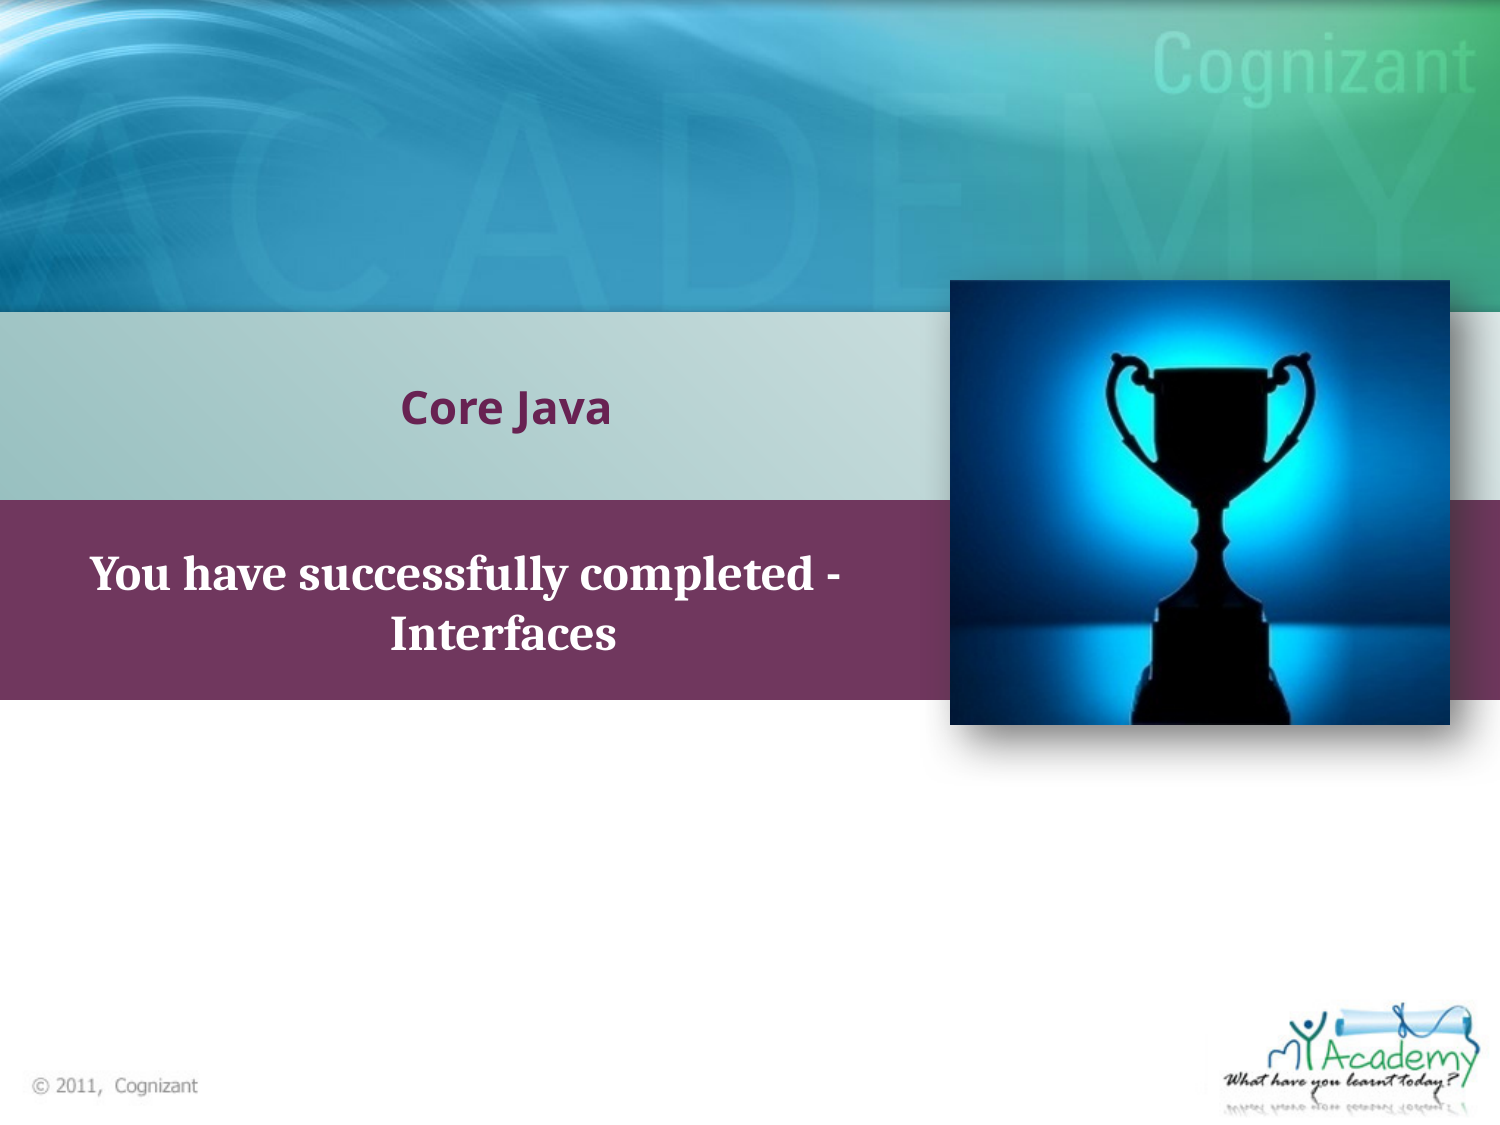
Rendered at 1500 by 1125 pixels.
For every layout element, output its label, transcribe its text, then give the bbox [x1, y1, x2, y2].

text_box Core Java [0, 310, 940, 498]
text_box You have successfully completed - Interfaces [0, 498, 940, 702]
picture [0, 0, 1500, 1125]
